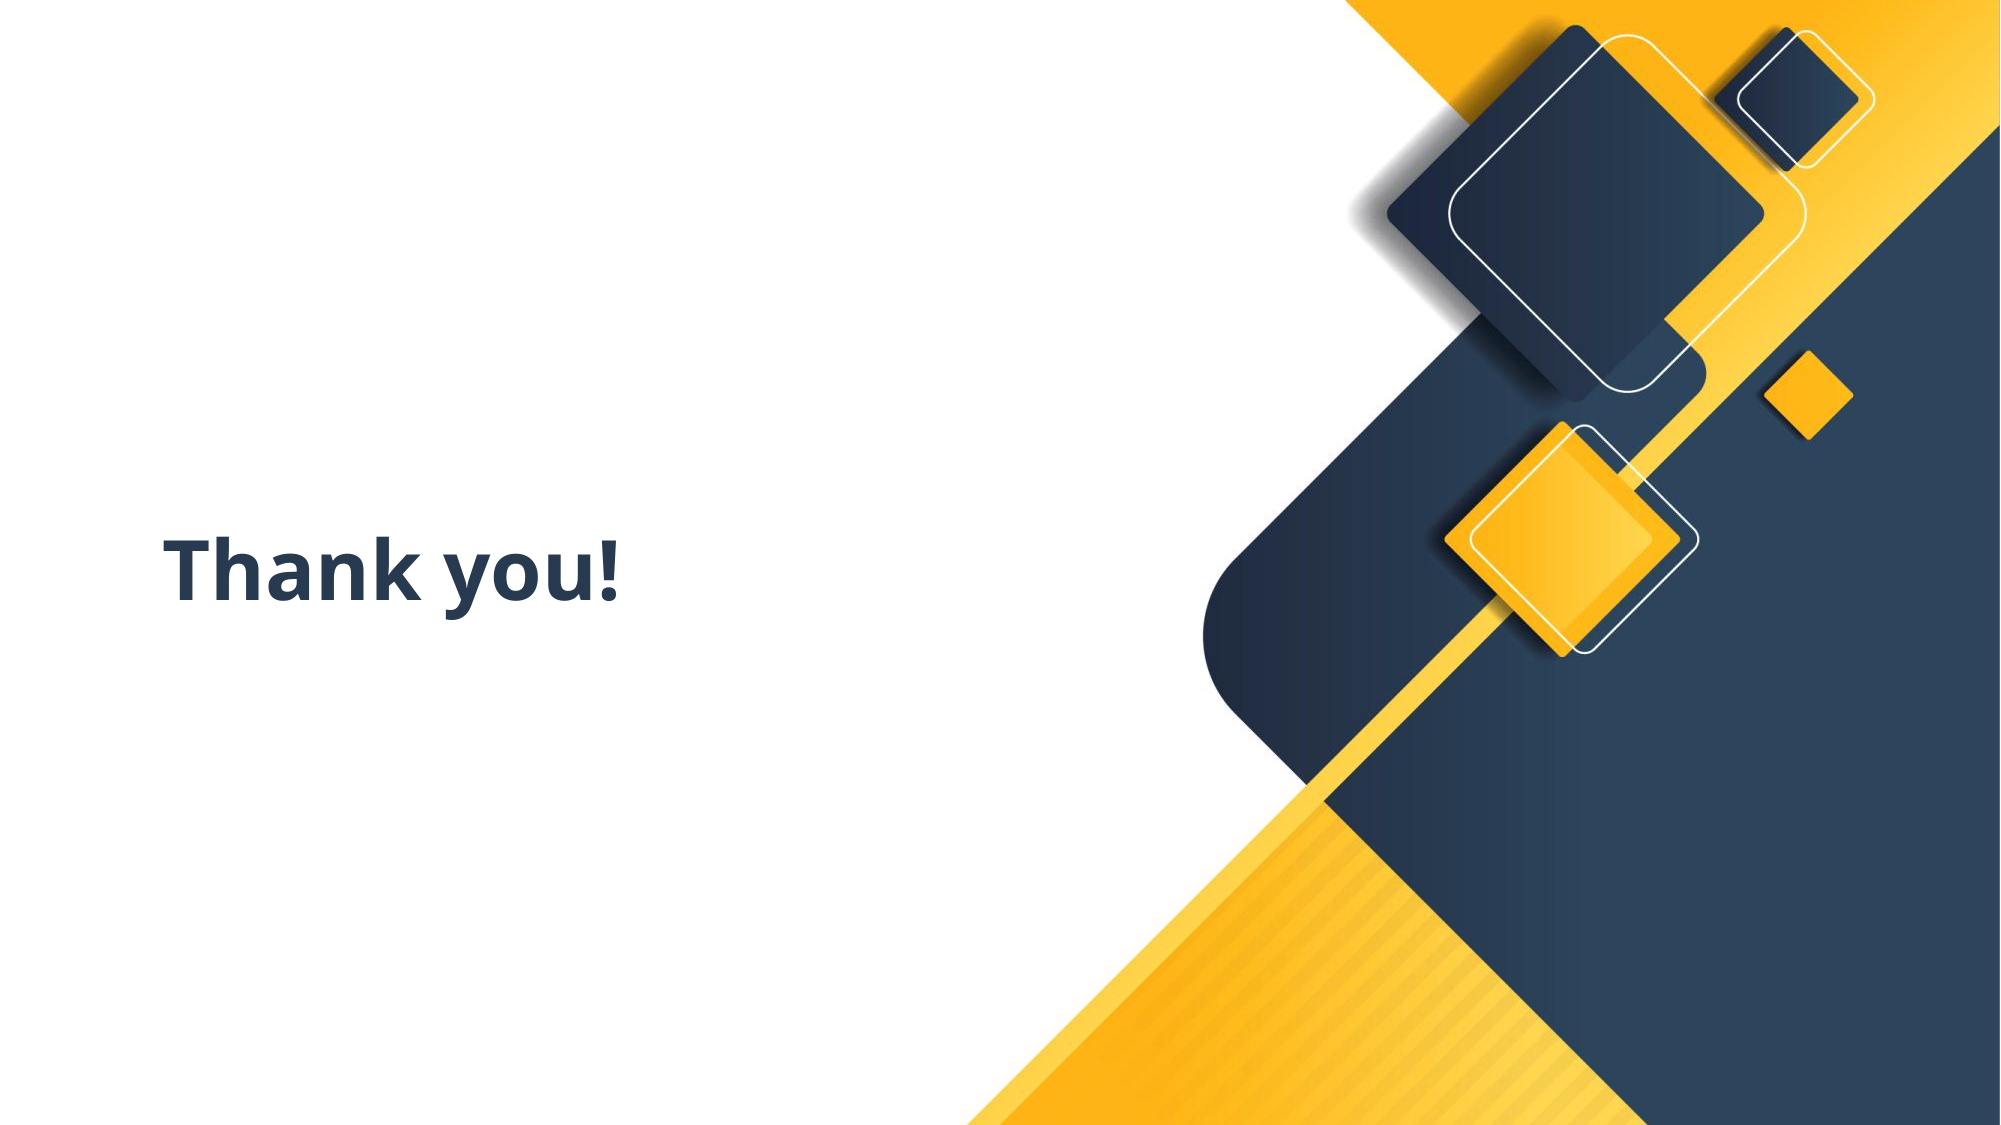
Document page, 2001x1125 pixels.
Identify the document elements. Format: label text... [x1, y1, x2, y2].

text_box Thank you! [147, 509, 637, 625]
picture [0, 0, 2000, 1125]
